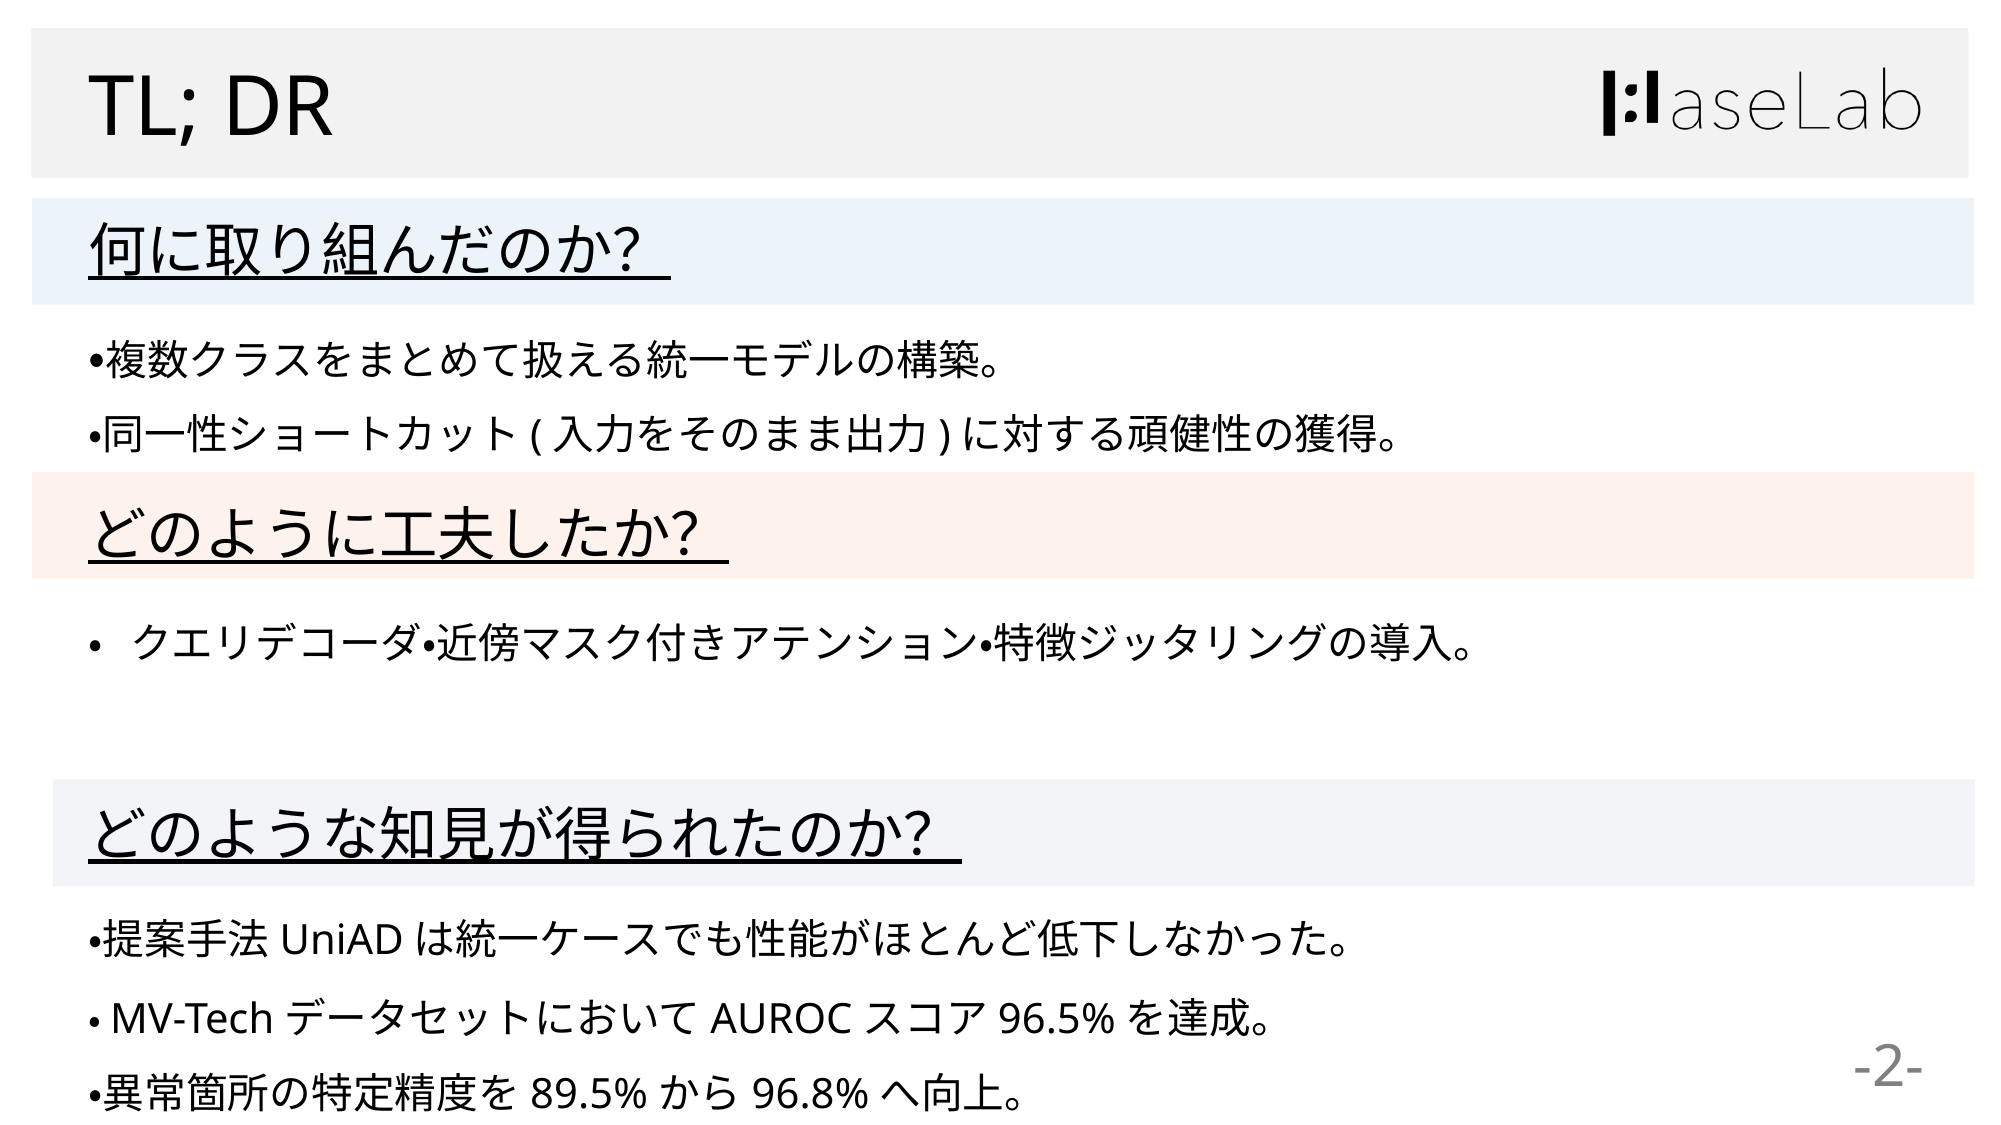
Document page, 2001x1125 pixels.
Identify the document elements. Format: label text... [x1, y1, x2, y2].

text_box ・同一性ショートカット(入力をそのまま出力)に対する頑健性の獲得。 [73, 400, 1927, 466]
text_box ・提案手法UniADは統一ケースでも性能がほとんど低下しなかった。 [73, 905, 1975, 971]
slide_number -2- [1803, 1050, 1975, 1059]
text_box TL; DR [73, 44, 1244, 159]
text_box ・MV-TechデータセットにおいてAUROCスコア96.5%を達成。 [73, 984, 1975, 1050]
text_box 何に取り組んだのか？ [73, 205, 773, 291]
text_box [31, 197, 1975, 306]
text_box [52, 778, 1976, 887]
text_box ・複数クラスをまとめて扱える統一モデルの構築。 [73, 317, 1836, 400]
text_box どのような知見が得られたのか？ [73, 789, 1129, 874]
text_box [31, 471, 1975, 580]
text_box ・クエリデコーダ・近傍マスク付きアテンション・特徴ジッタリングの導入。 [73, 609, 1975, 675]
picture [1597, 45, 1927, 161]
text_box ・異常箇所の特定精度を89.5%から96.8%へ向上。 [73, 1059, 1975, 1125]
text_box どのように工夫したか？ [73, 489, 840, 575]
